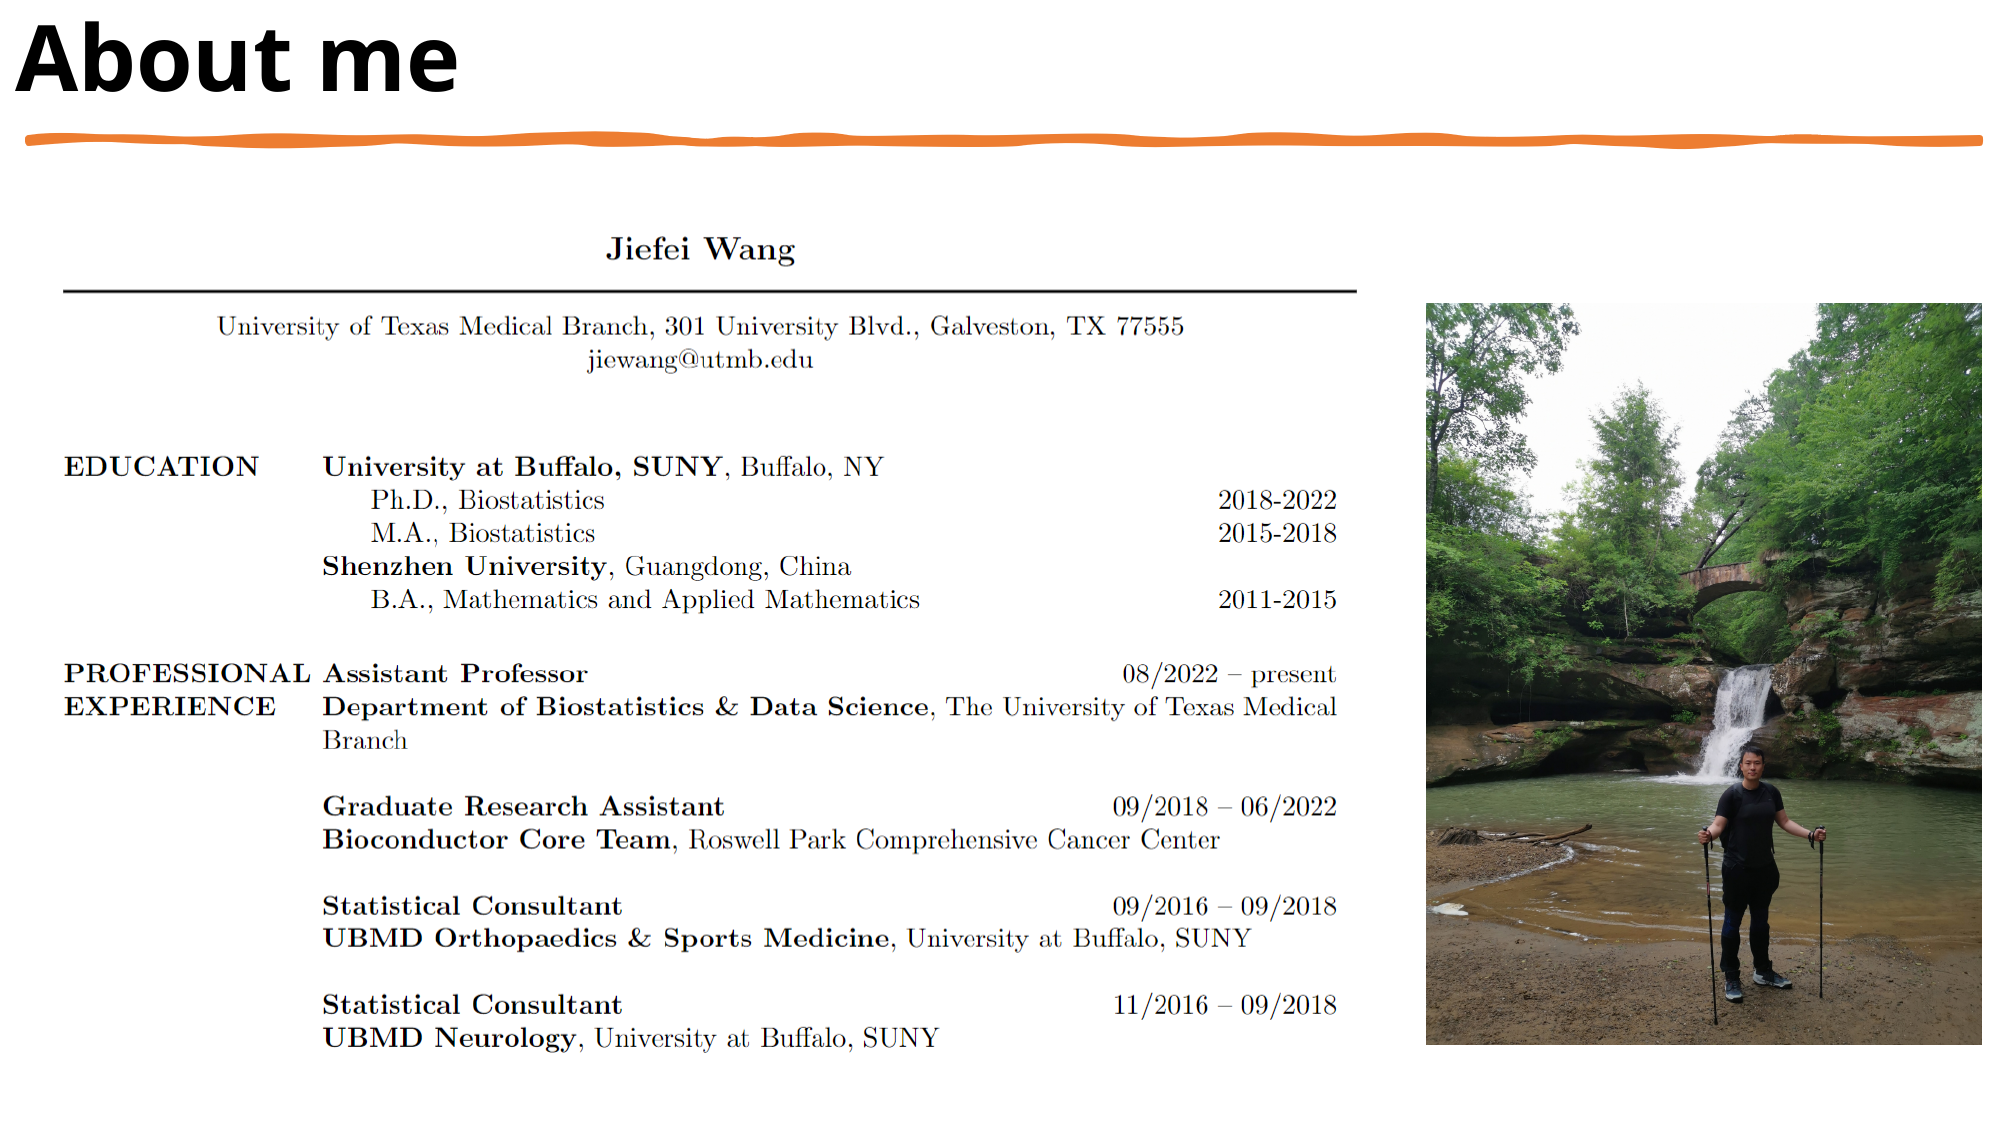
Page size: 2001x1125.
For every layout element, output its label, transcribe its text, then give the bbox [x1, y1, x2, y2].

picture [1426, 303, 1982, 1045]
picture [0, 89, 2000, 161]
title About me [0, 1, 1717, 89]
picture [51, 210, 1357, 1057]
